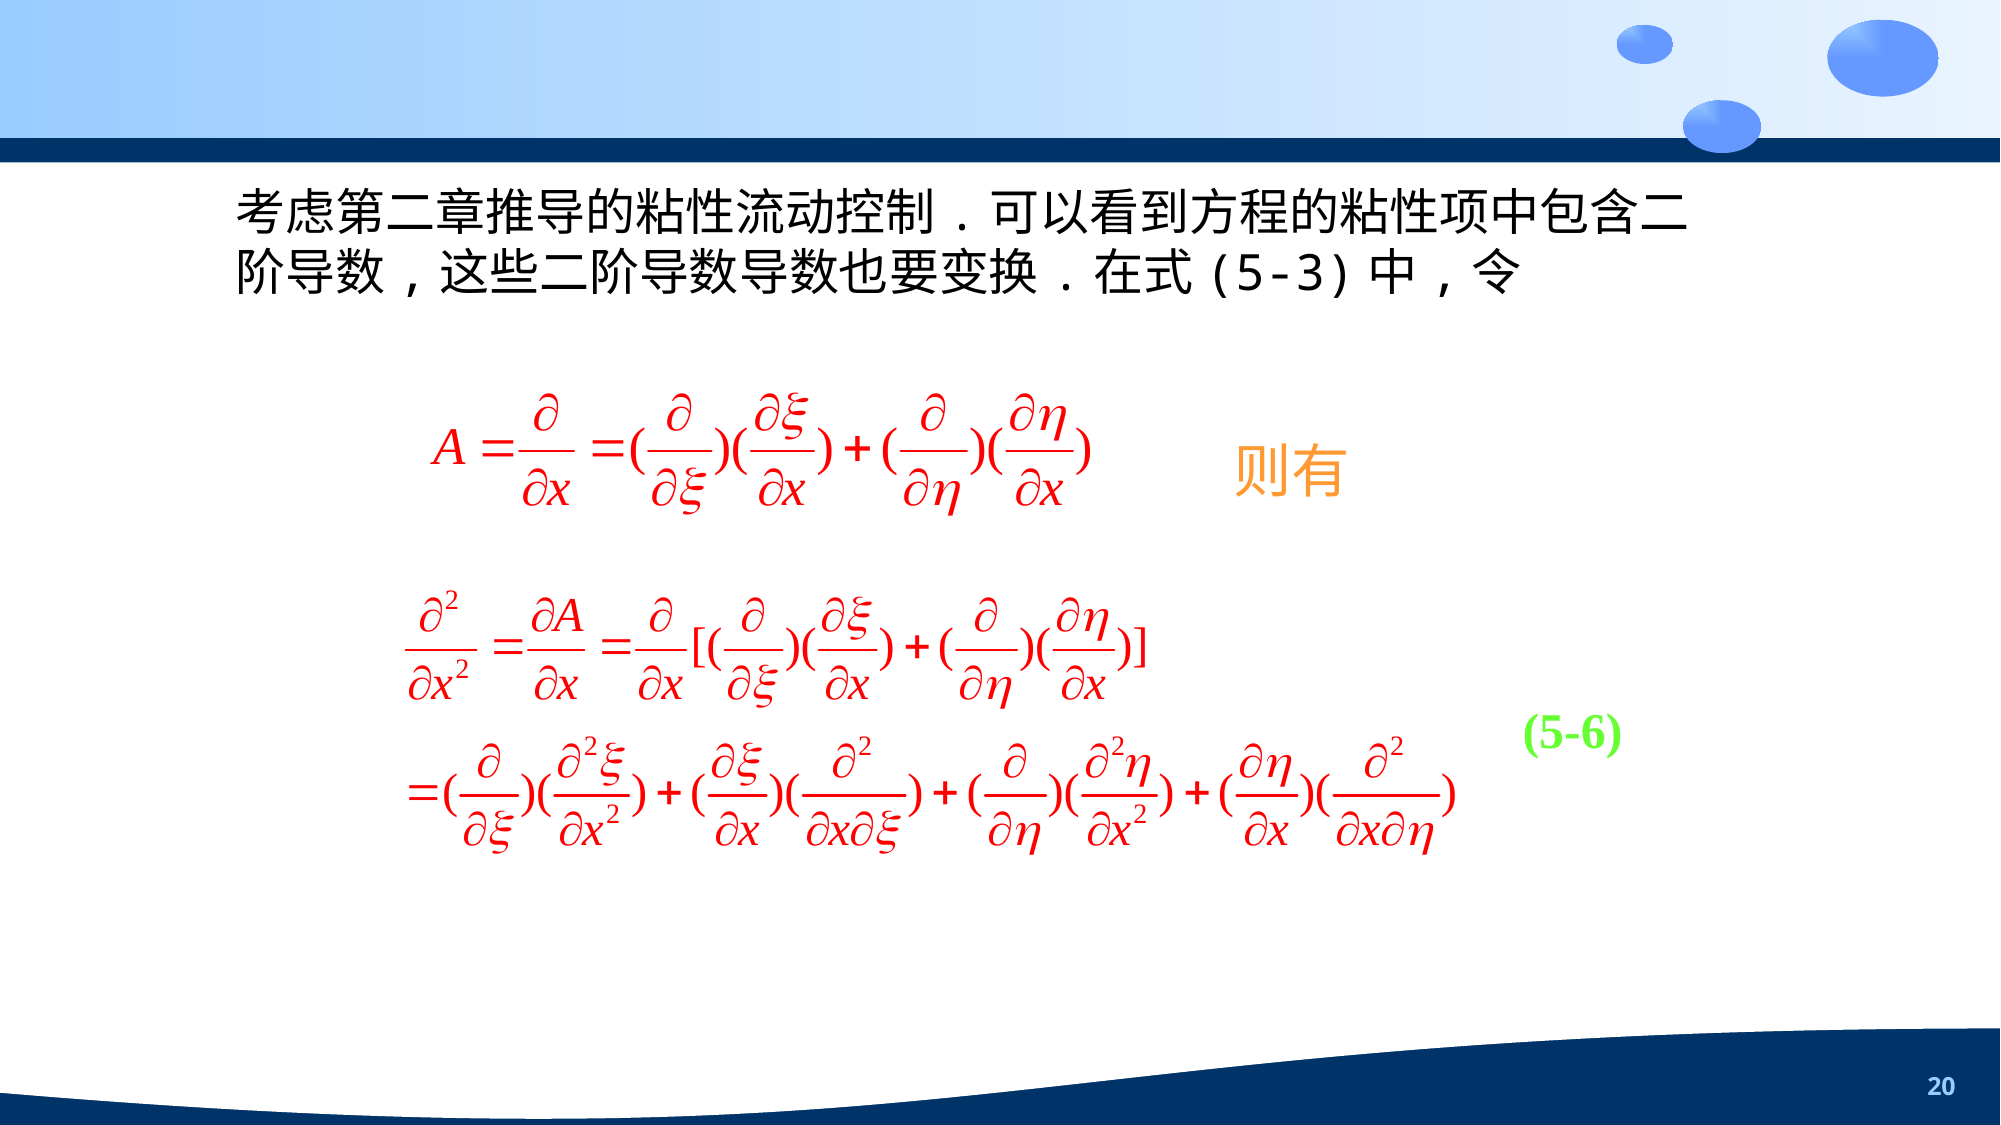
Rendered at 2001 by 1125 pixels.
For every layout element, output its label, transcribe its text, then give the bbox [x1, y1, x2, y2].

text_box 则有 [1218, 426, 1420, 512]
text_box 考虑第二章推导的粘性流动控制.可以看到方程的粘性项中包含二阶导数,这些二阶导数导数也要变换.在式(5-3)中,令 [220, 172, 1745, 308]
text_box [397, 576, 1467, 868]
slide_number 20 [1883, 1062, 2000, 1113]
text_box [421, 380, 1102, 526]
text_box (5-6) [1507, 690, 1686, 766]
